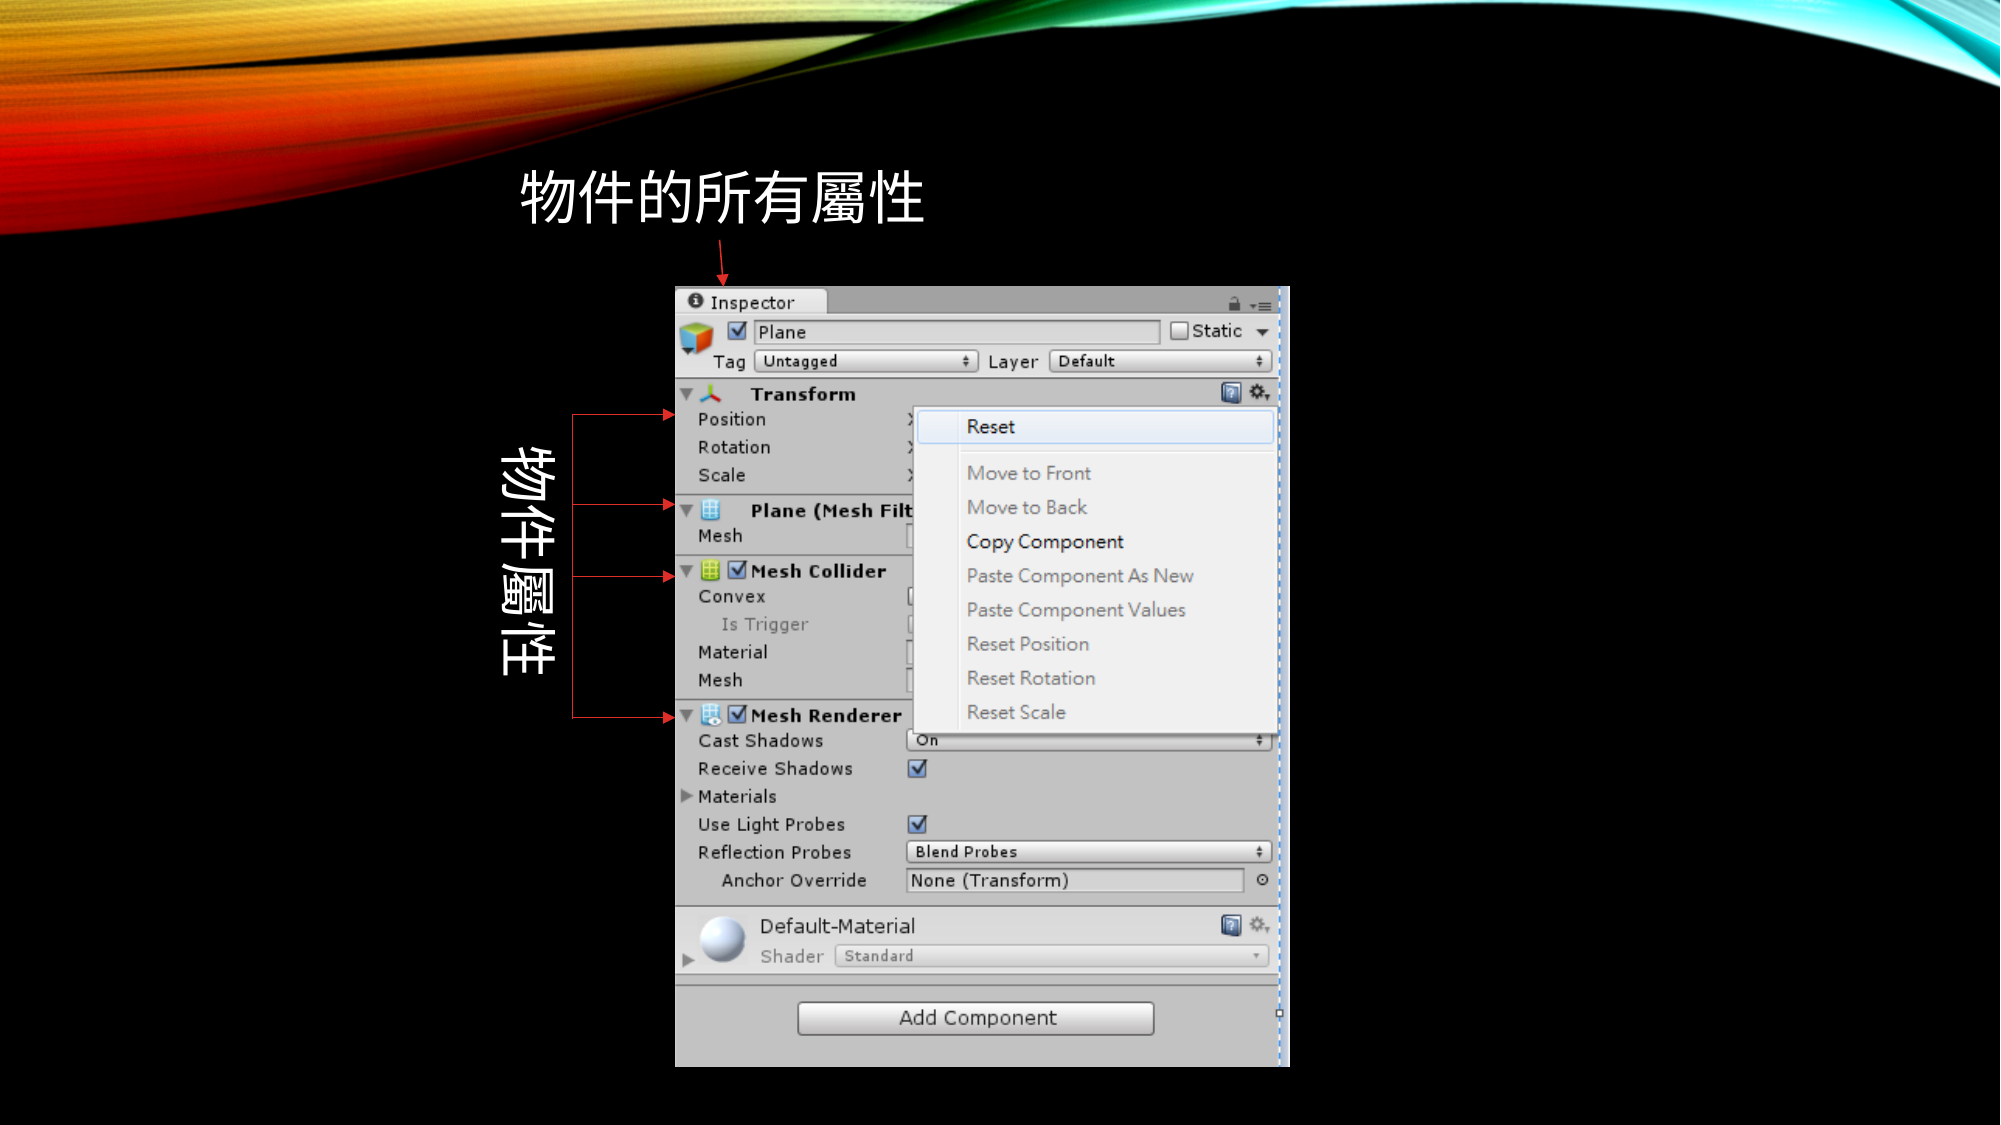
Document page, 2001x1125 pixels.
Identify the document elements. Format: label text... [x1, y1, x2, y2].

text_box 物件屬性 [471, 430, 572, 682]
text_box 物件的所有屬性 [504, 154, 943, 239]
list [675, 286, 1290, 1068]
picture [0, 0, 2000, 237]
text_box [719, 239, 724, 288]
